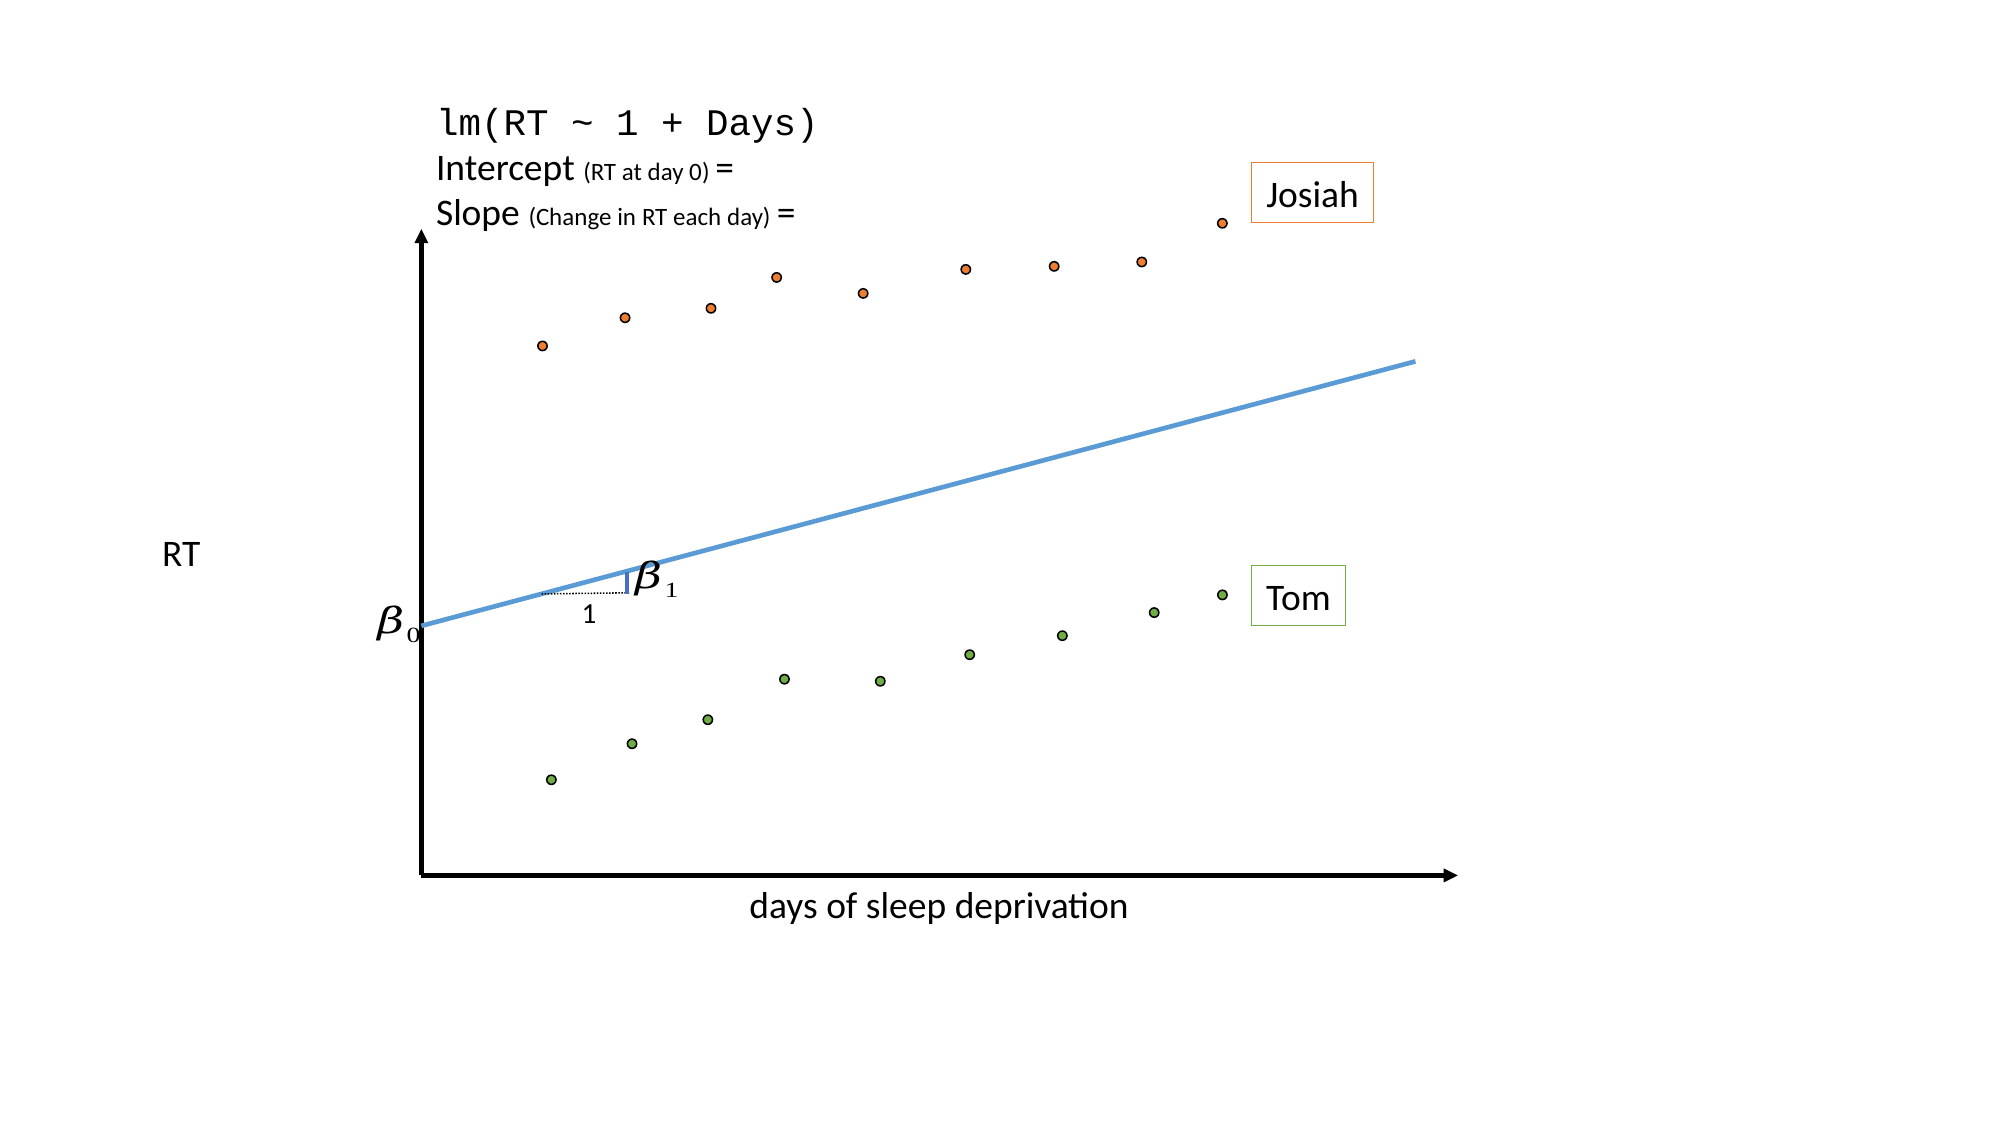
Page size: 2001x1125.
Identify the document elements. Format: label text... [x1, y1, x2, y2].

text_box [542, 197, 1223, 372]
text_box Josiah [1251, 162, 1374, 223]
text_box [421, 361, 1416, 626]
text_box RT [147, 521, 216, 582]
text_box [541, 557, 679, 638]
text_box days of sleep deprivation [734, 876, 1145, 934]
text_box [546, 590, 1228, 785]
